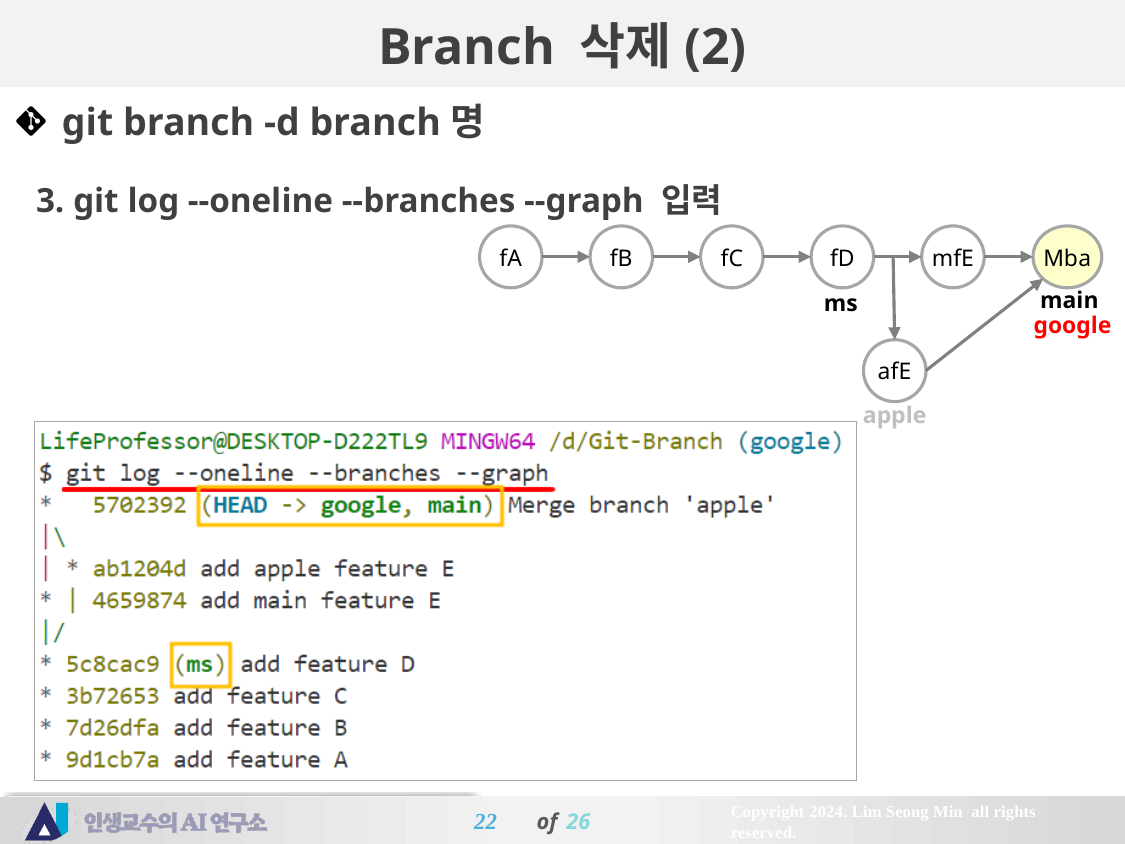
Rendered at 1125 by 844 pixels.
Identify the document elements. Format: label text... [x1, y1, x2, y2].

list 3. git log --oneline --branches --graph 입력 [21, 159, 1125, 422]
list git branch -d branch명 [0, 89, 1125, 157]
picture [15, 105, 47, 137]
list Branch 삭제(2) [0, 1, 1125, 89]
picture [34, 421, 857, 781]
picture [21, 798, 299, 844]
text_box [479, 225, 1123, 437]
